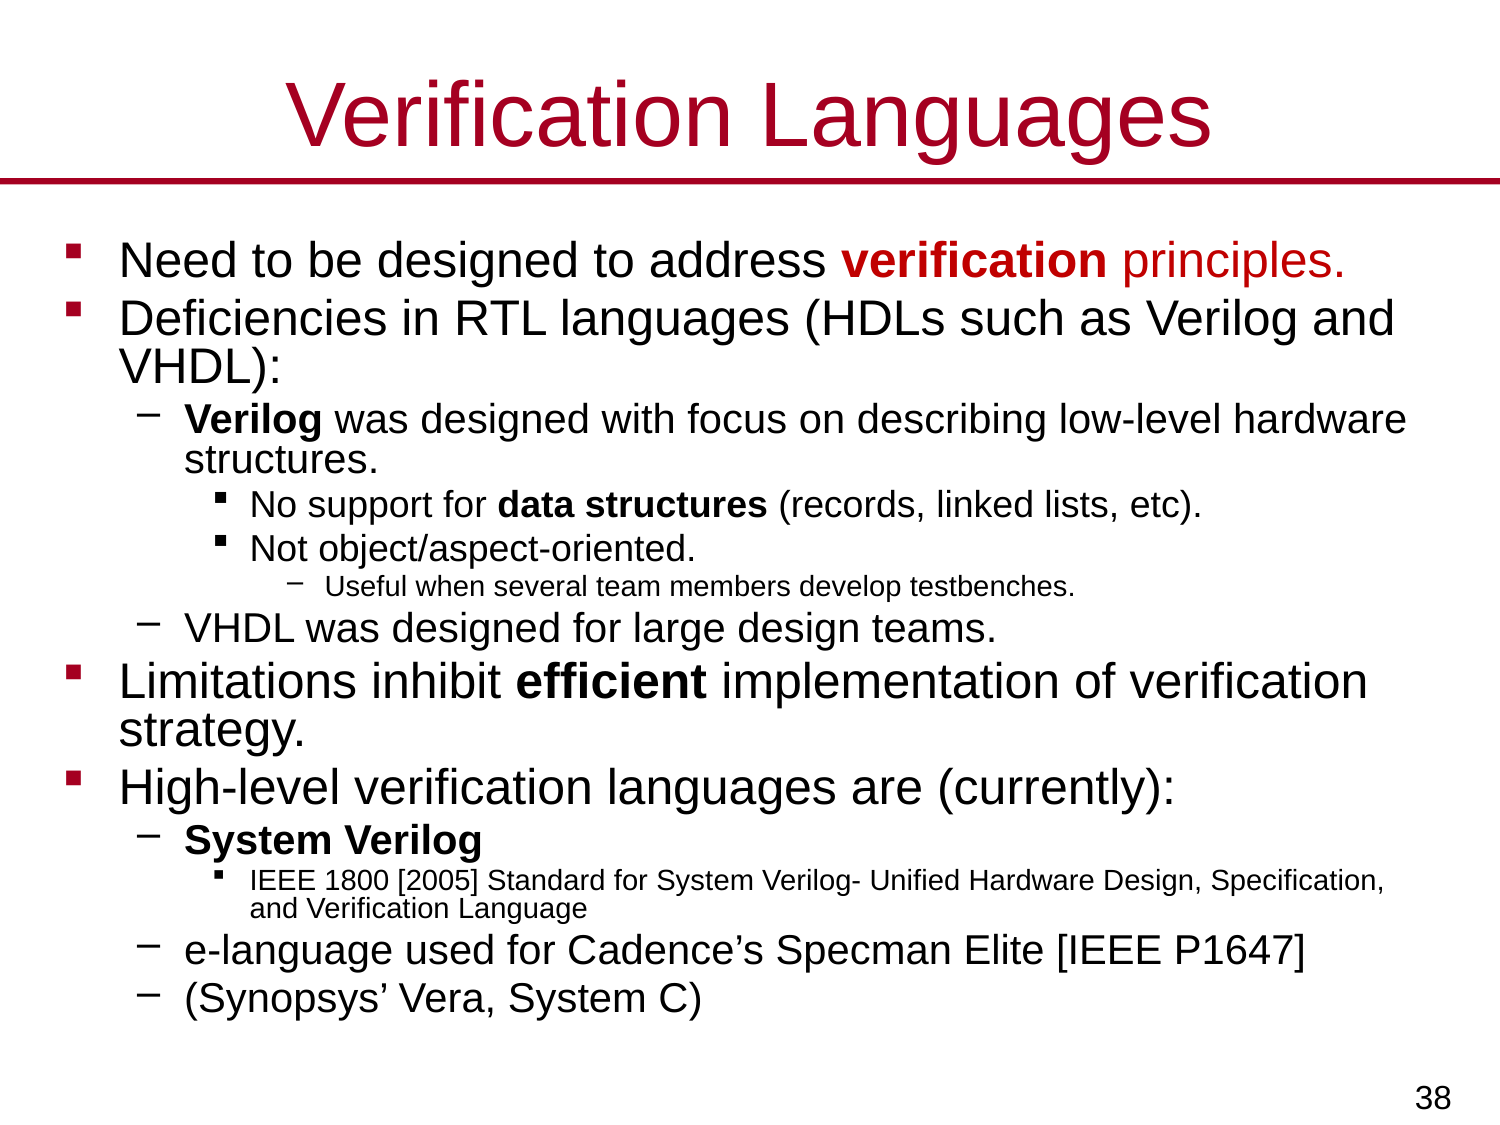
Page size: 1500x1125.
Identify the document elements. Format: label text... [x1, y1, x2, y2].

title Verification Languages [0, 44, 1500, 175]
list Need to be designed to address verification principles. Deficiencies in RTL languages (HDLs such as Verilog and VHDL): Verilog was designed with focus on describing low-level hardware structures. No support for data structures (records, linked lists, etc). Not object/aspect-oriented. Useful when several team members develop testbenches. VHDL was designed for large design teams. Limitations inhibit efficient implementation of verification strategy. High-level verification languages are (currently): System Verilog IEEE 1800 [2005] Standard for System Verilog- Unified Hardware Design, Specification, and Verification Language e-language used for Cadence’s Specman Elite [IEEE P1647] (Synopsys’ Vera, System C) [46, 231, 1454, 1094]
